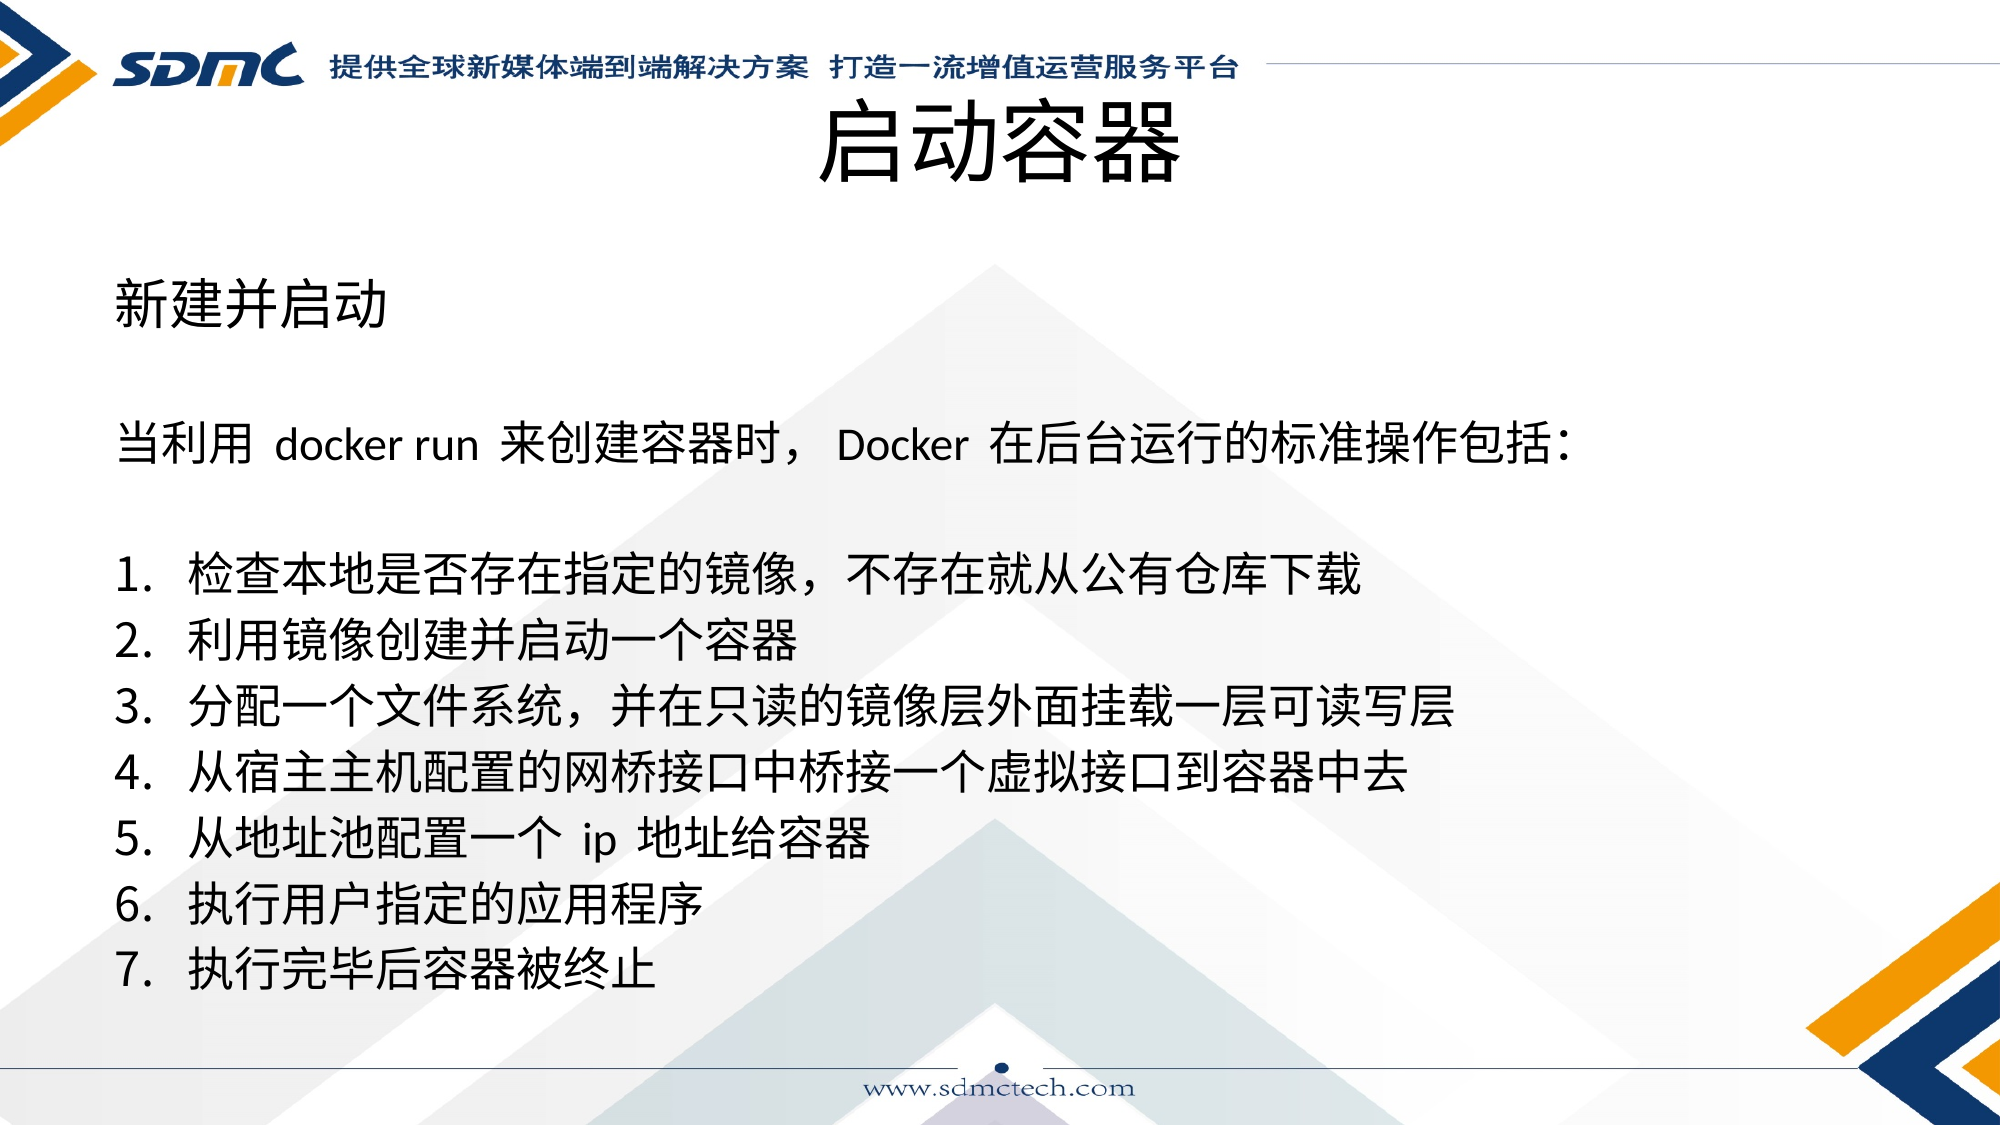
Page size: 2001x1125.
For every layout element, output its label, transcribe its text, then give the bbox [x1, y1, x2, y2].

picture [0, 0, 2000, 1125]
list 新建并启动 当利用 docker run 来创建容器时，Docker 在后台运行的标准操作包括： 检查本地是否存在指定的镜像，不存在就从公有仓库下载 利用镜像创建并启动一个容器 分配一个文件系统，并在只读的镜像层外面挂载一层可读写层 从宿主主机配置的网桥接口中桥接一个虚拟接口到容器中去 从地址池配置一个 ip 地址给容器 执行用户指定的应用程序 执行完毕后容器被终止 [99, 262, 1900, 1005]
title 启动容器 [99, 45, 1900, 233]
